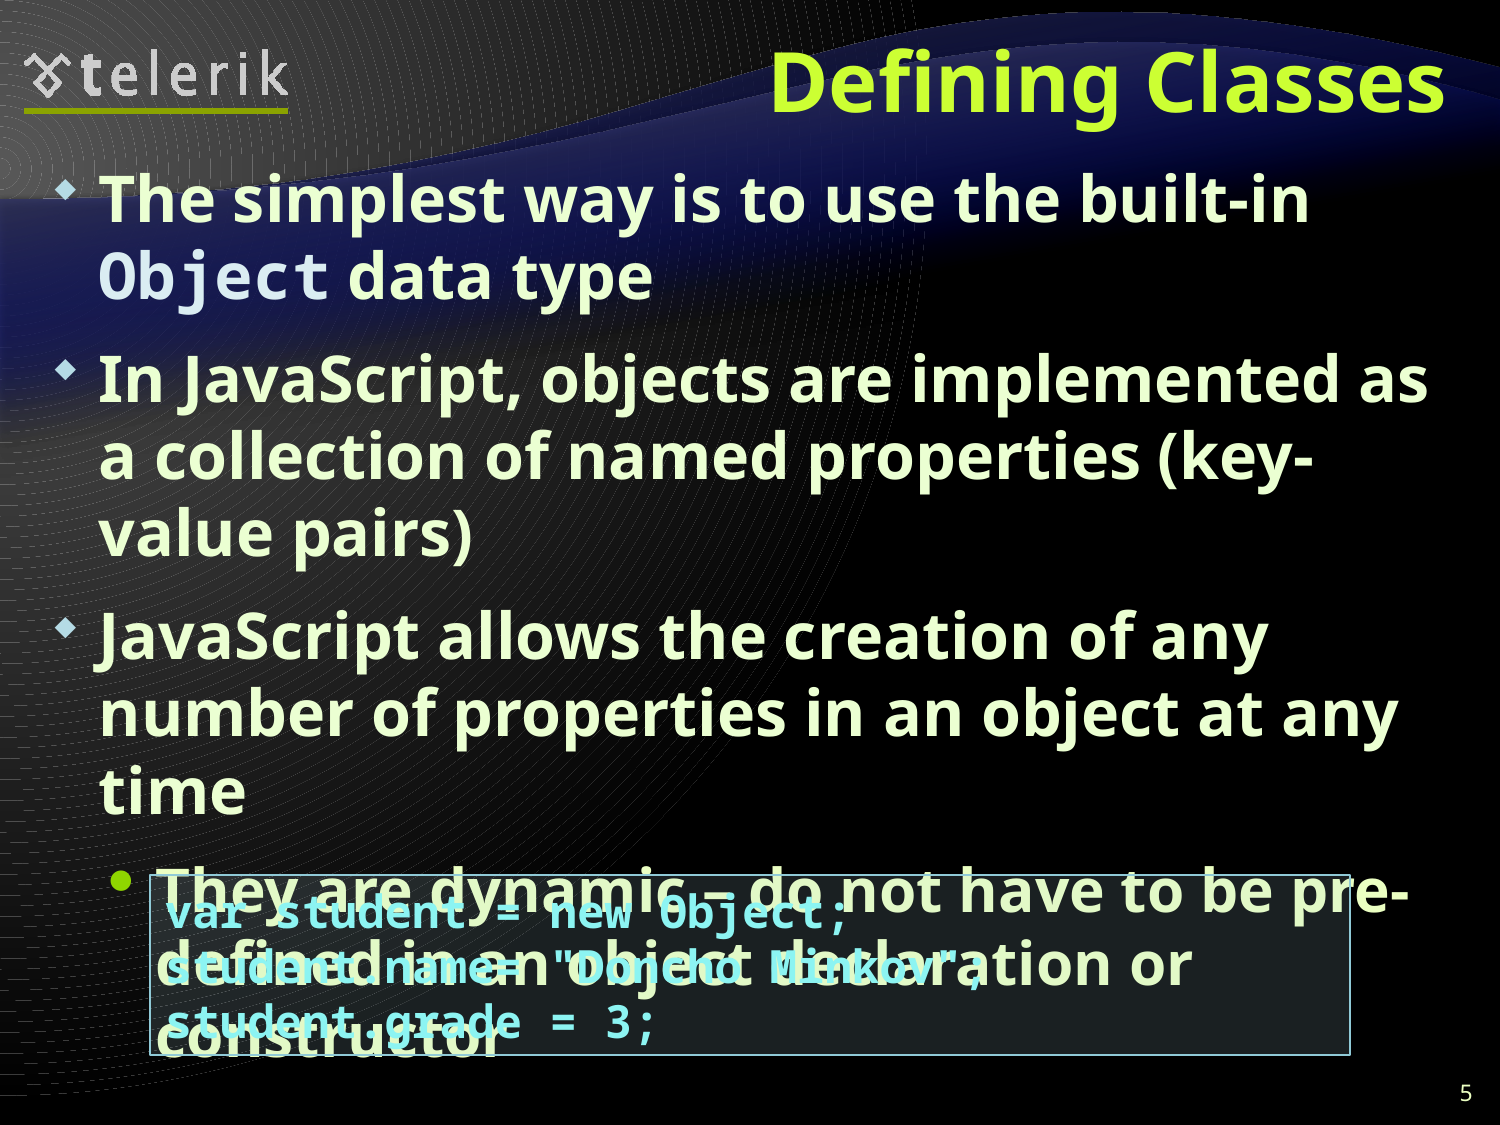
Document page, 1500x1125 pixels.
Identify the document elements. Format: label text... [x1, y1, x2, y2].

slide_number 5 [1412, 1074, 1488, 1113]
list The simplest way is to use the built-in Object data type In JavaScript, objects are implemented as a collection of named properties (key-value pairs) JavaScript allows the creation of any number of properties in an object at any time They are dynamic – do not have to be pre-defined in an object declaration or constructor [37, 149, 1463, 1075]
text_box var student = new Object; student.name= "Doncho Minkov"; student.grade = 3; [149, 875, 1350, 1055]
picture [24, 49, 288, 114]
title Defining Classes [300, 12, 1463, 149]
